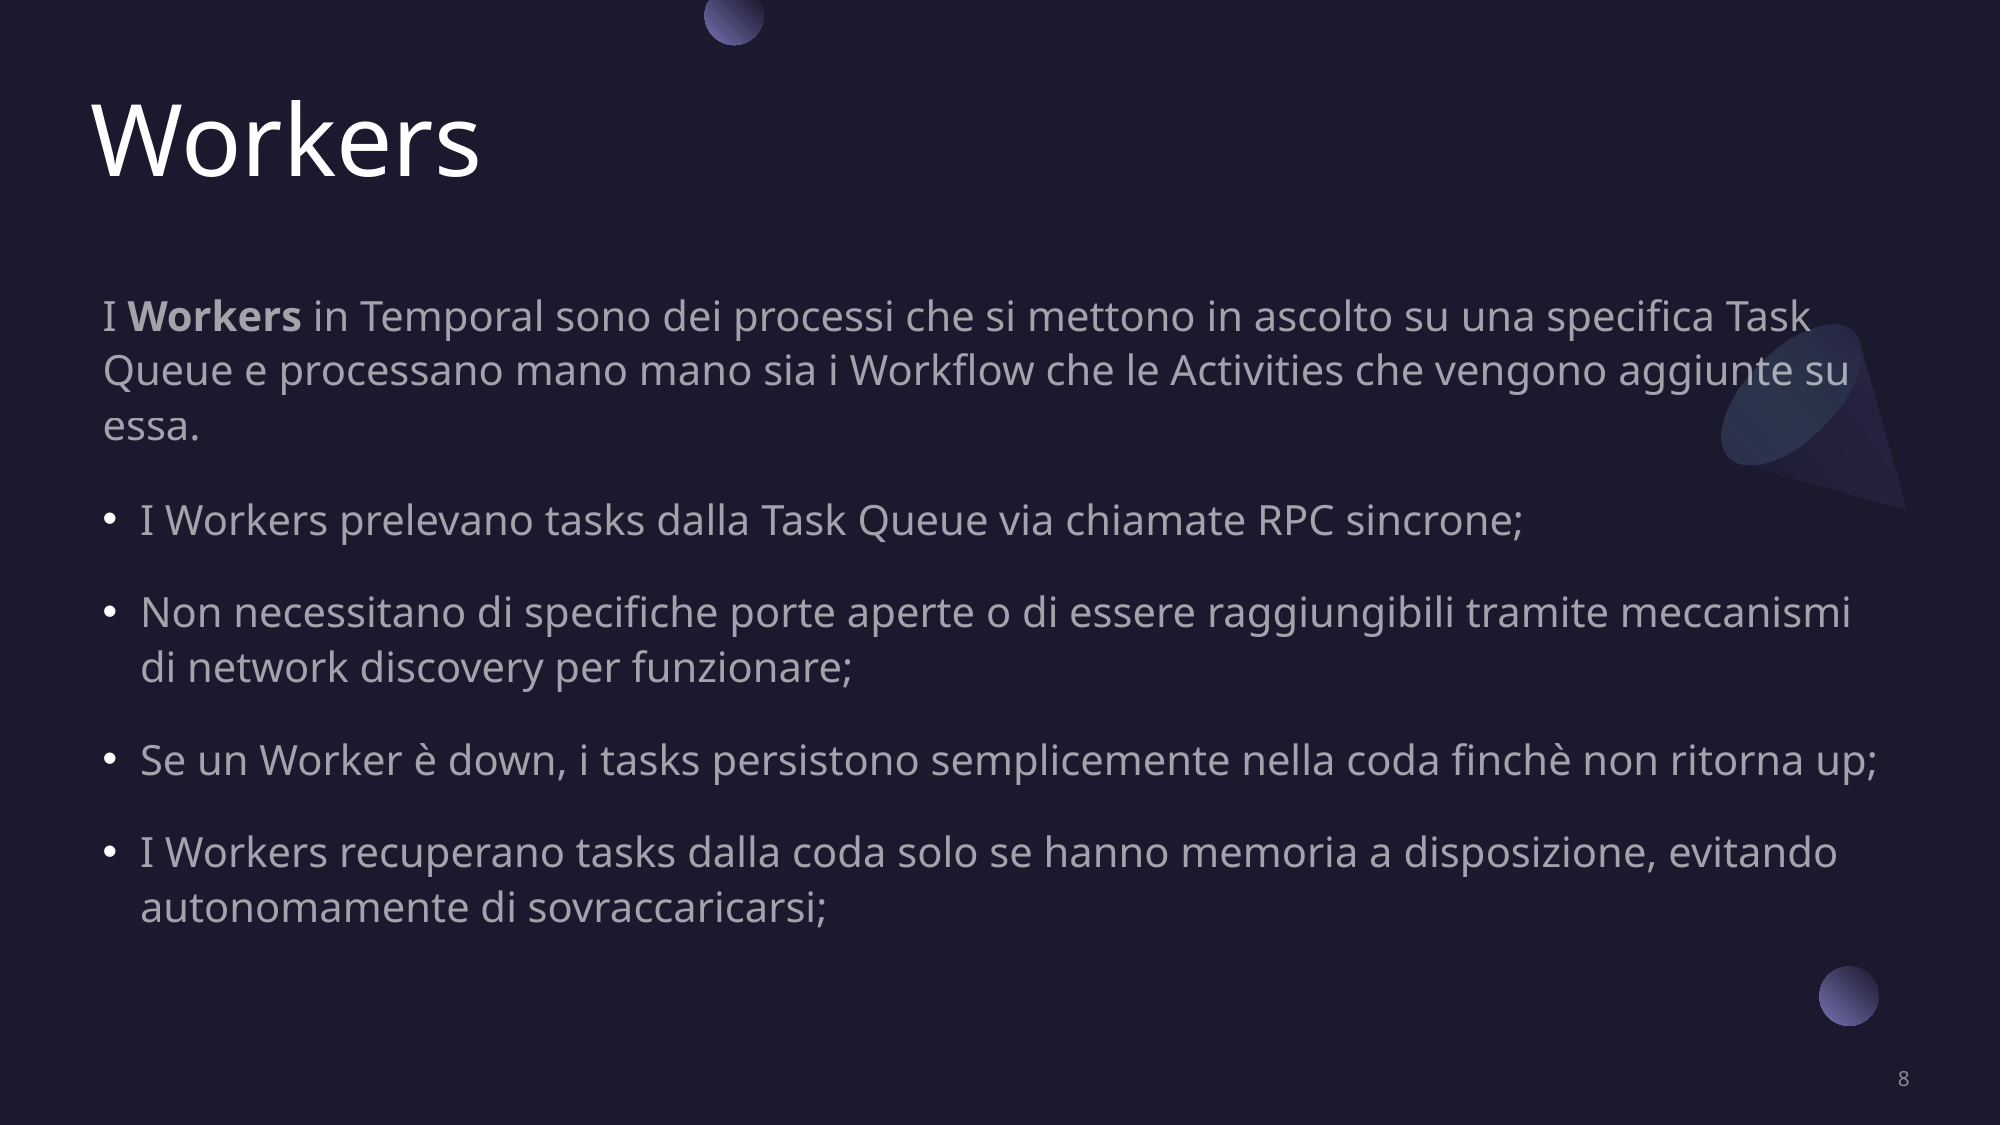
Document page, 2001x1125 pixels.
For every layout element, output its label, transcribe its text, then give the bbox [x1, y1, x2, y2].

text_box I Workers in Temporal sono dei processi che si mettono in ascolto su una specifica Task Queue e processano mano mano sia i Workflow che le Activities che vengono aggiunte su essa. [102, 284, 1898, 406]
list I Workers prelevano tasks dalla Task Queue via chiamate RPC sincrone; Non necessitano di specifiche porte aperte o di essere raggiungibili tramite meccanismi di network discovery per funzionare; Se un Worker è down, i tasks persistono semplicemente nella coda finchè non ritorna up; I Workers recuperano tasks dalla coda solo se hanno memoria a disposizione, evitando autonomamente di sovraccaricarsi; [102, 488, 1898, 1003]
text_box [1702, 332, 1922, 541]
slide_number 8 [1632, 1067, 1910, 1093]
text_box [703, 0, 765, 47]
title Workers [90, 90, 1911, 212]
